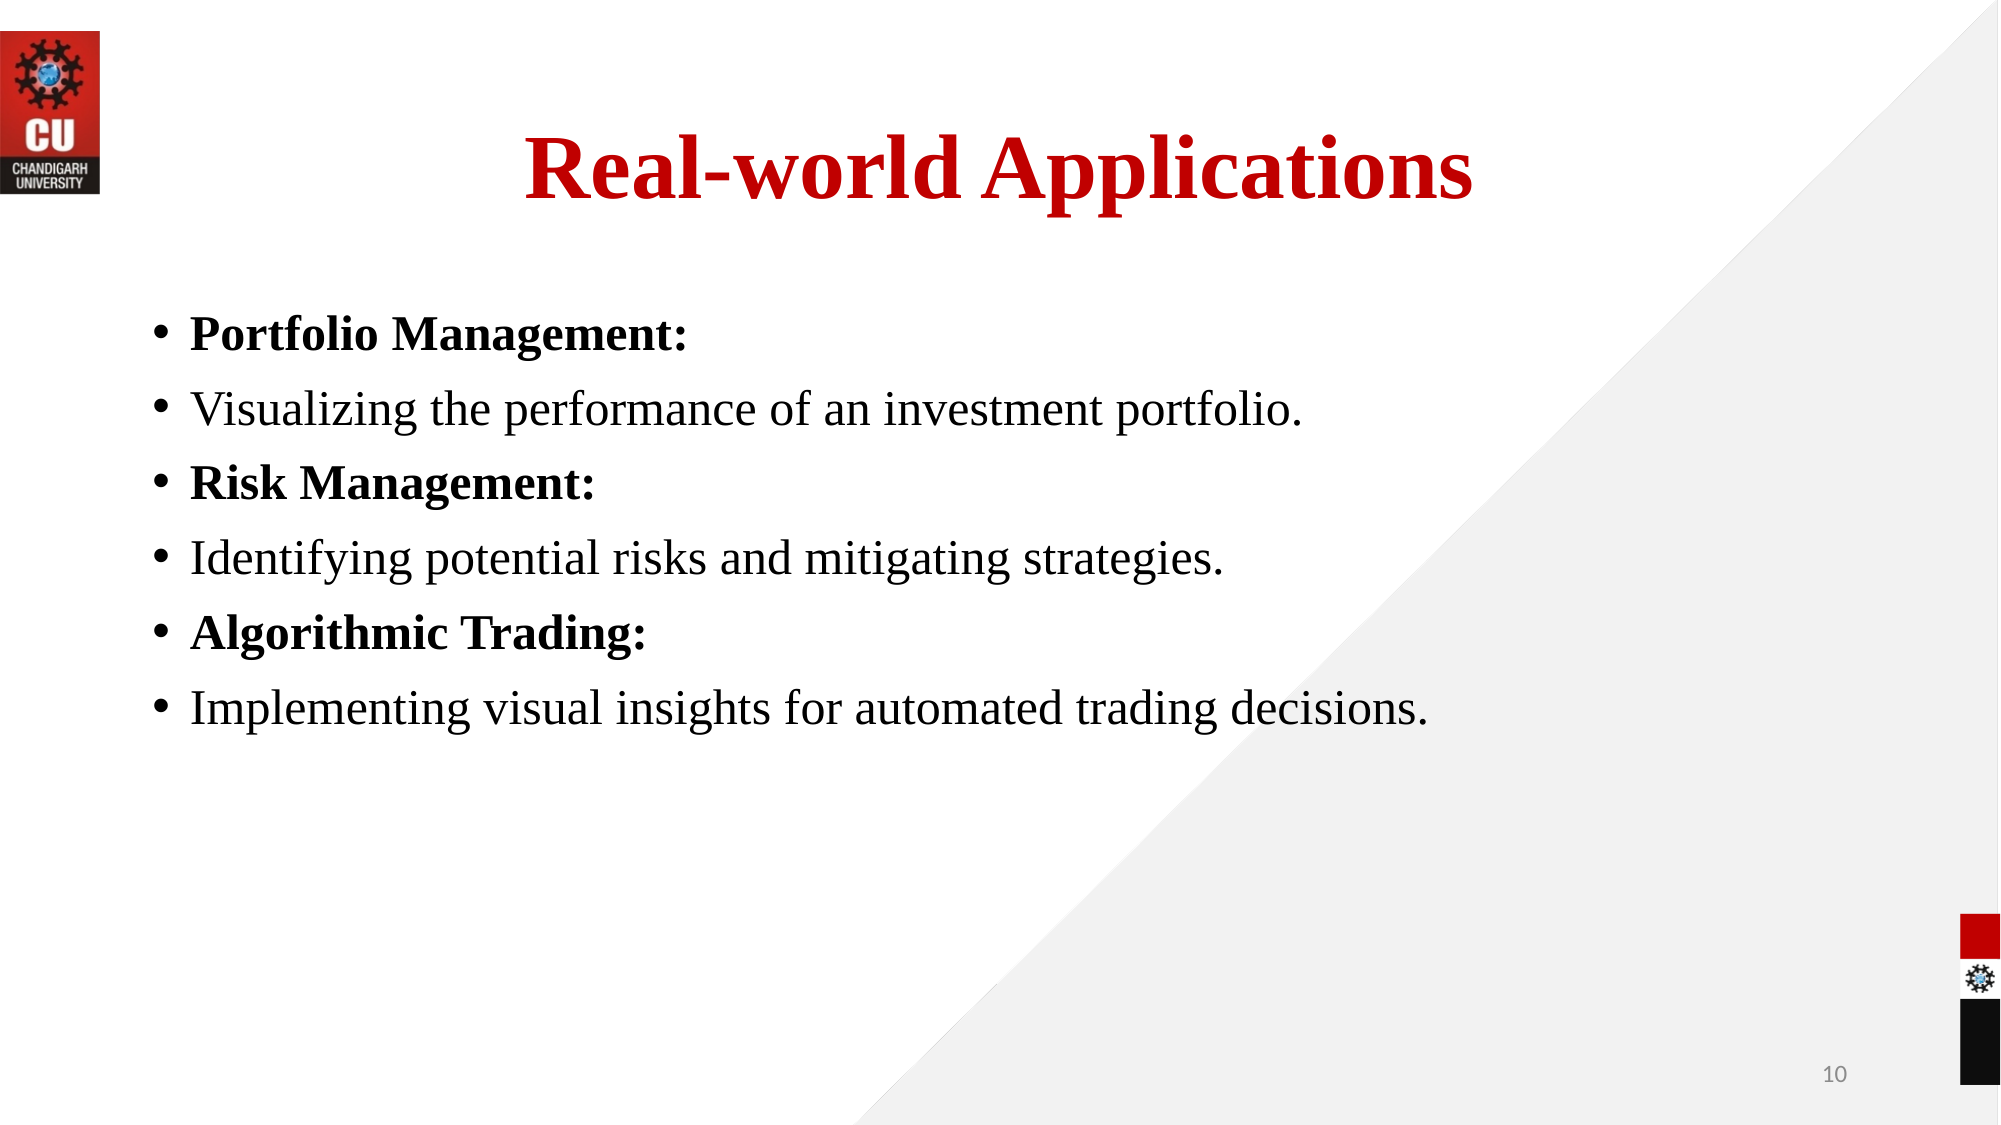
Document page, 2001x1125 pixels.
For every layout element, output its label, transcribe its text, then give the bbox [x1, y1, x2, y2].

picture [0, 0, 2001, 1125]
title Real-world Applications [137, 59, 1863, 278]
list Portfolio Management: Visualizing the performance of an investment portfolio. Risk Management: Identifying potential risks and mitigating strategies. Algorithmic Trading: Implementing visual insights for automated trading decisions. [137, 299, 1863, 1014]
slide_number 10 [1412, 1042, 1863, 1103]
